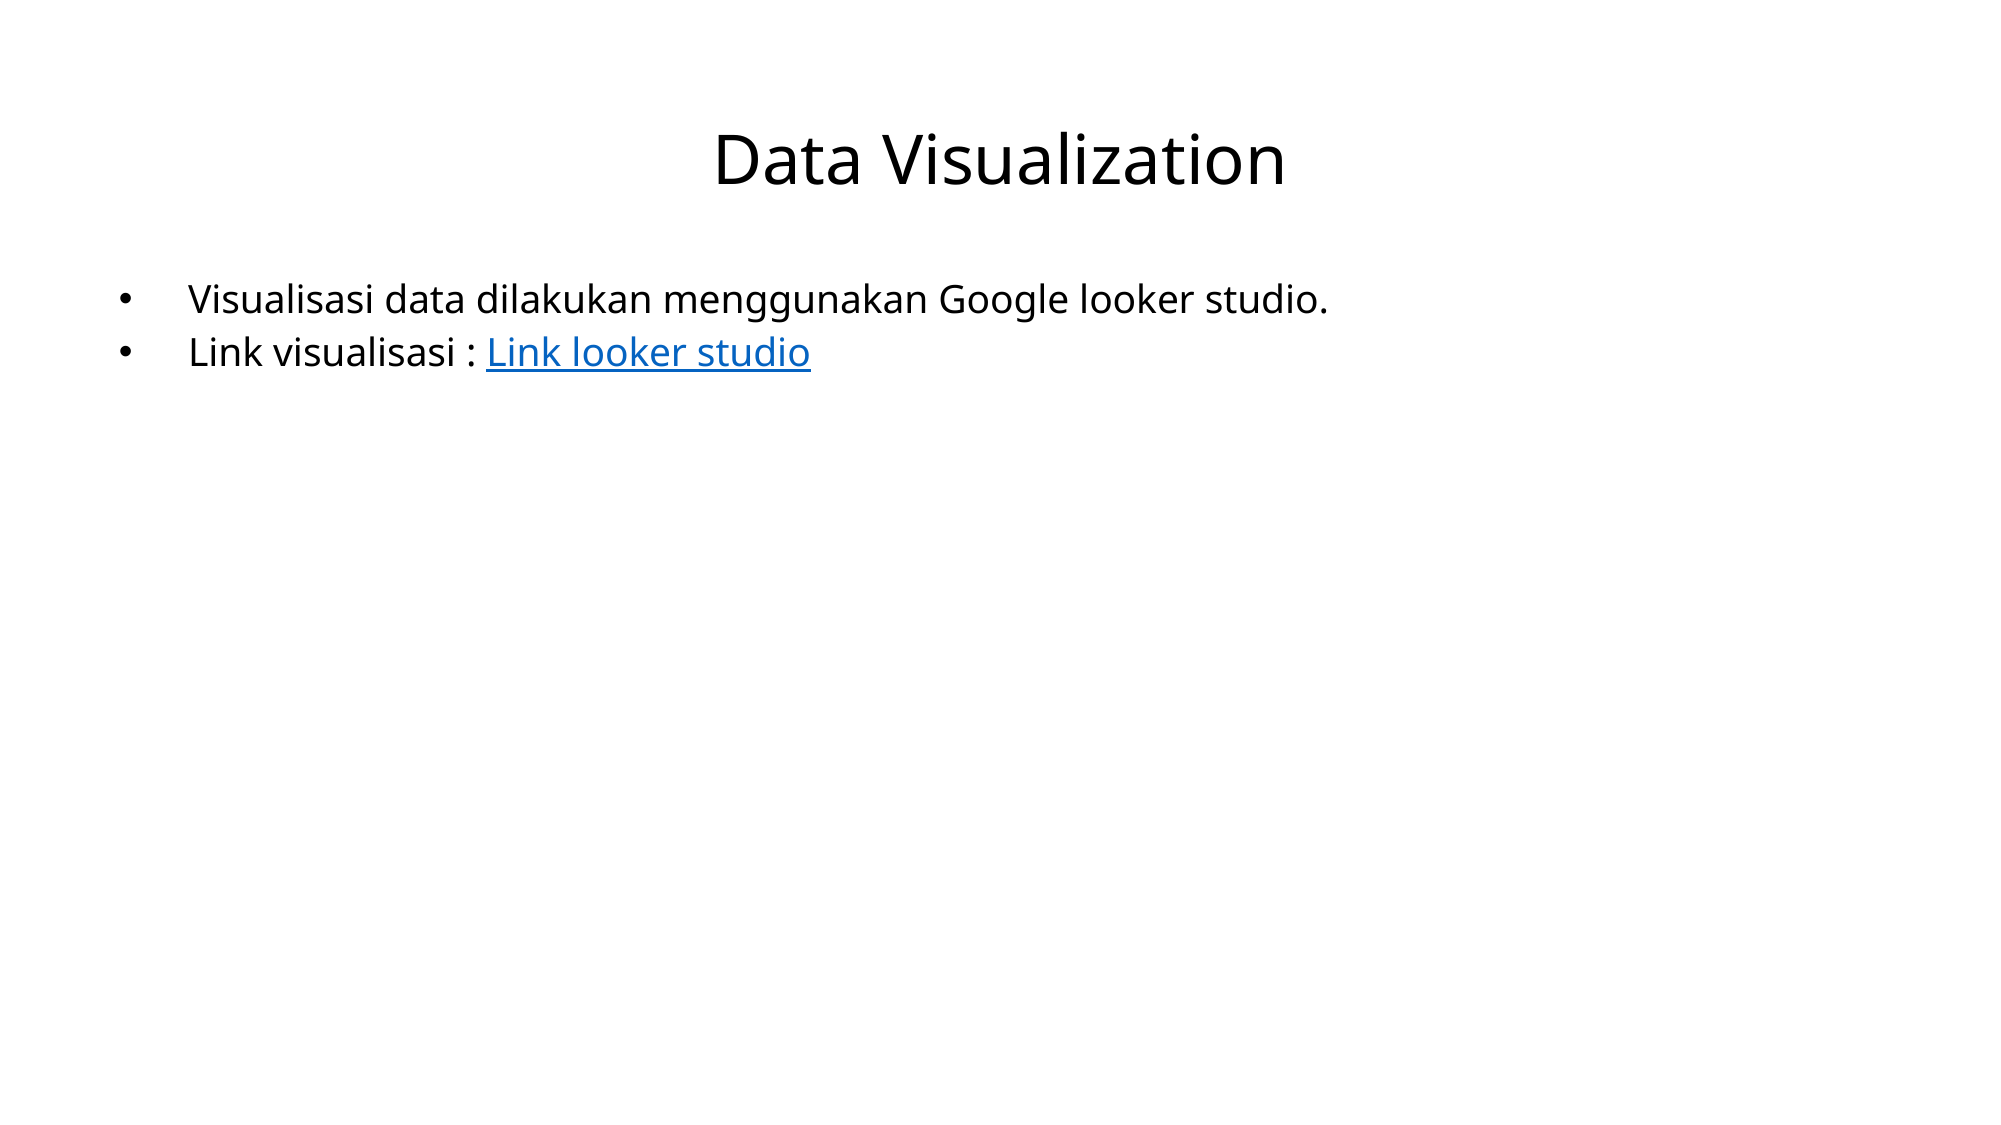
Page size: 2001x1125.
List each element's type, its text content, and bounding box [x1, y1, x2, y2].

list Visualisasi data dilakukan menggunakan Google looker studio. Link visualisasi : Link looker studio [68, 252, 1932, 1000]
title Data Visualization [68, 97, 1932, 223]
